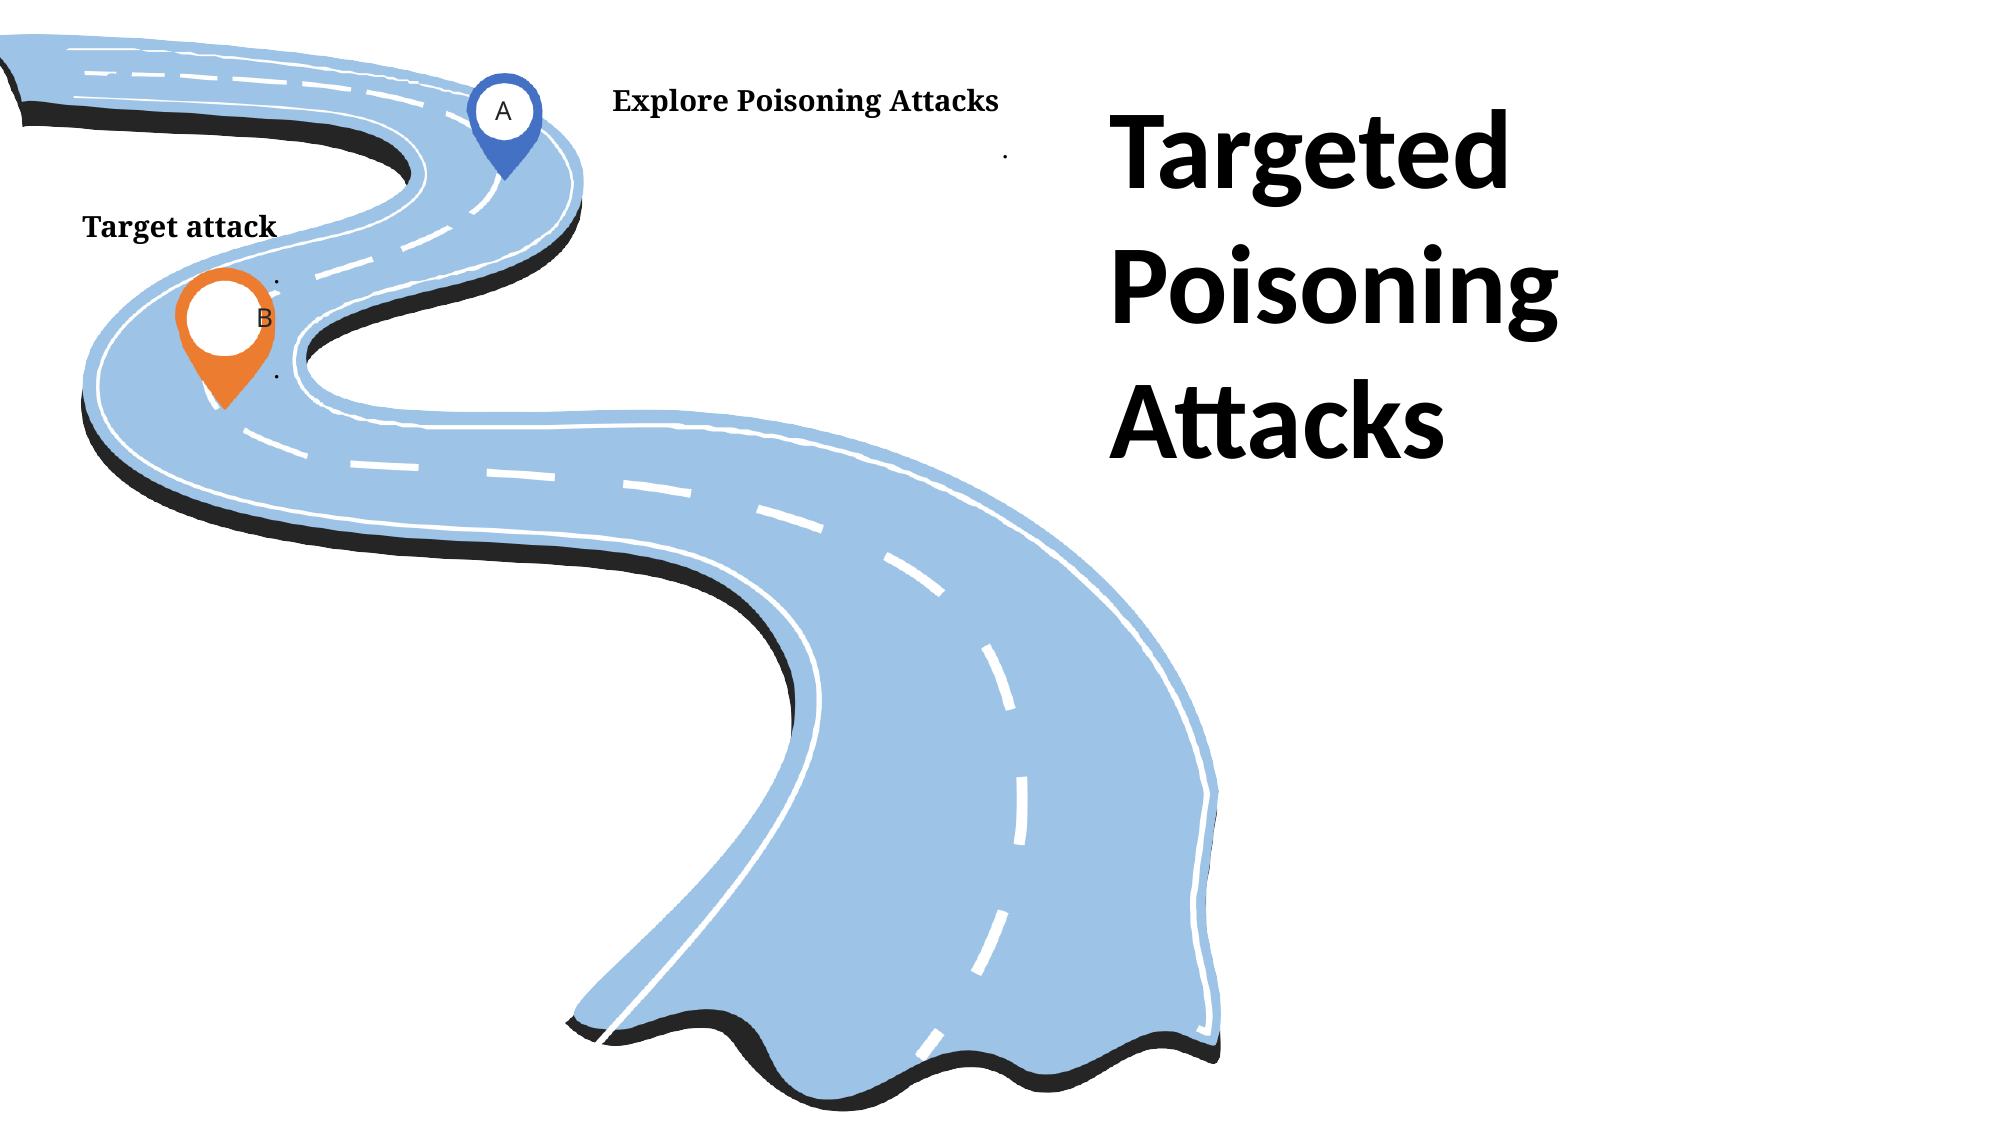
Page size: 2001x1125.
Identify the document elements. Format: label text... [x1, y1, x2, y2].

picture [0, 33, 1221, 1125]
title Targeted Poisoning Attacks [1223, 74, 1566, 482]
